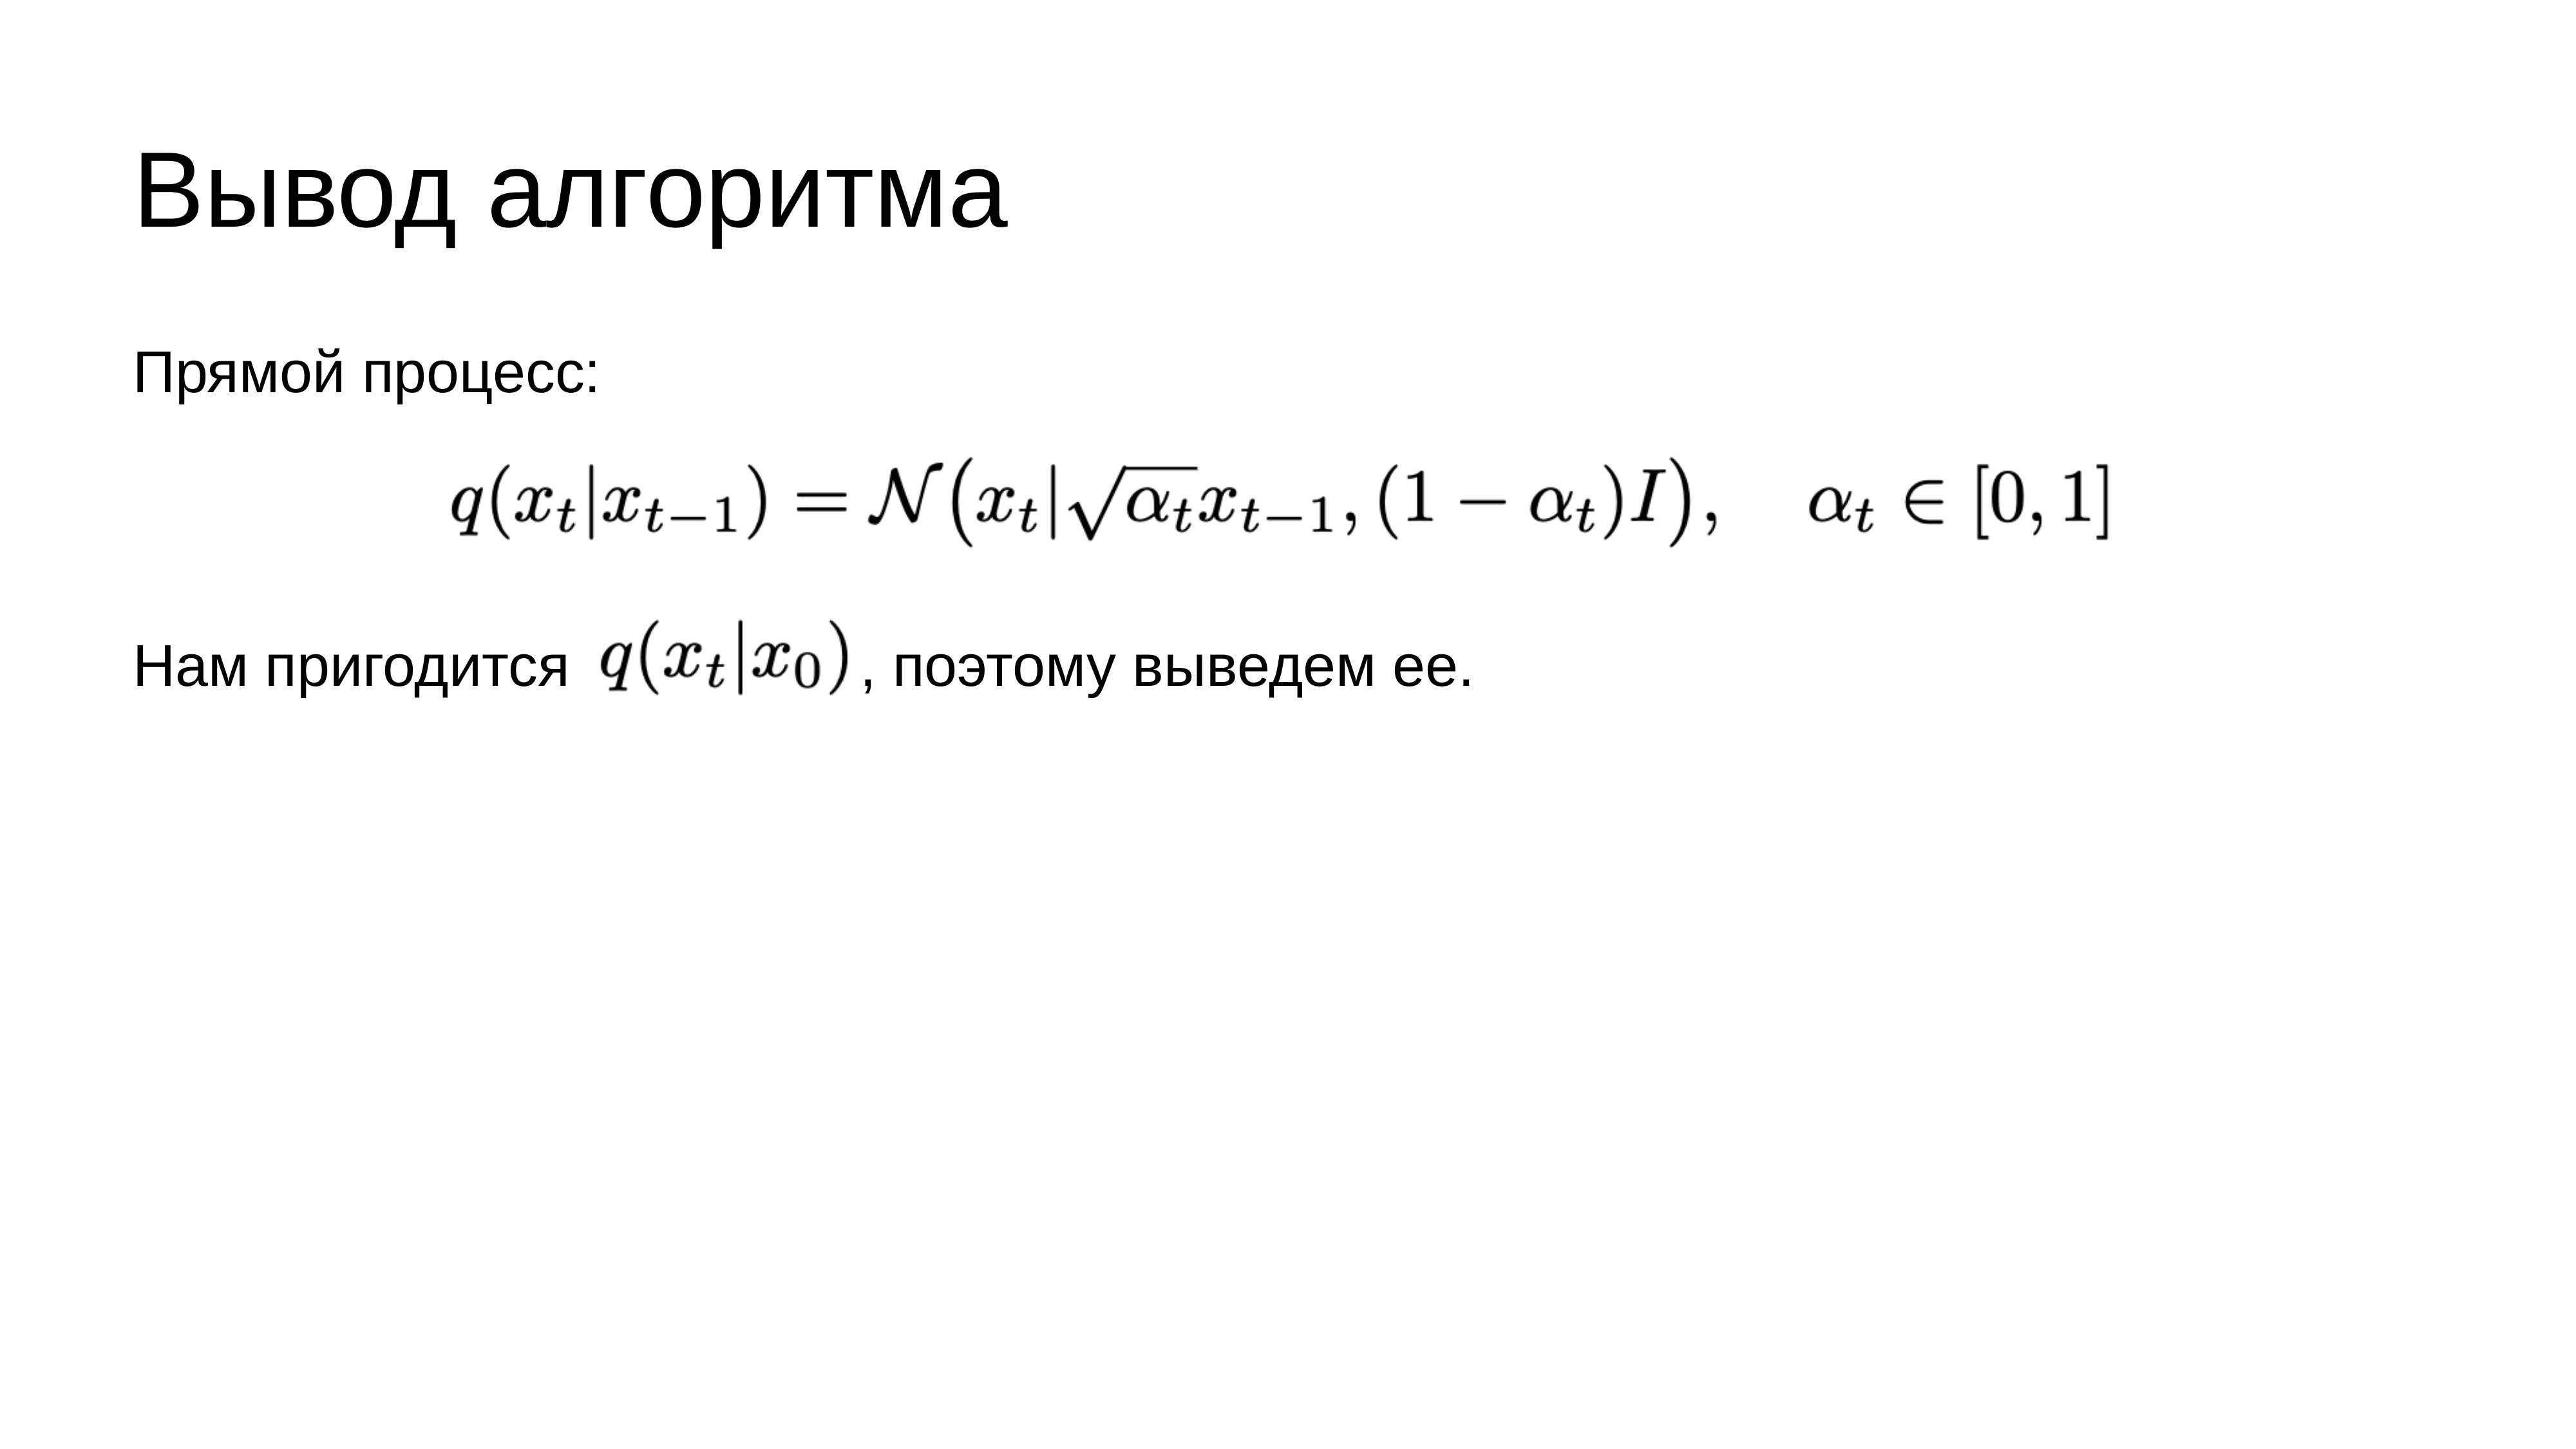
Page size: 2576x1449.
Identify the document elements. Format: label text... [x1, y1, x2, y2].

text_box Нам пригодится [127, 621, 740, 735]
picture [588, 606, 857, 710]
list Прямой процесс: [127, 327, 741, 442]
text_box , поэтому выведем ее. [854, 621, 1519, 735]
picture [447, 450, 2129, 555]
title Вывод алгоритма [127, 113, 2449, 266]
